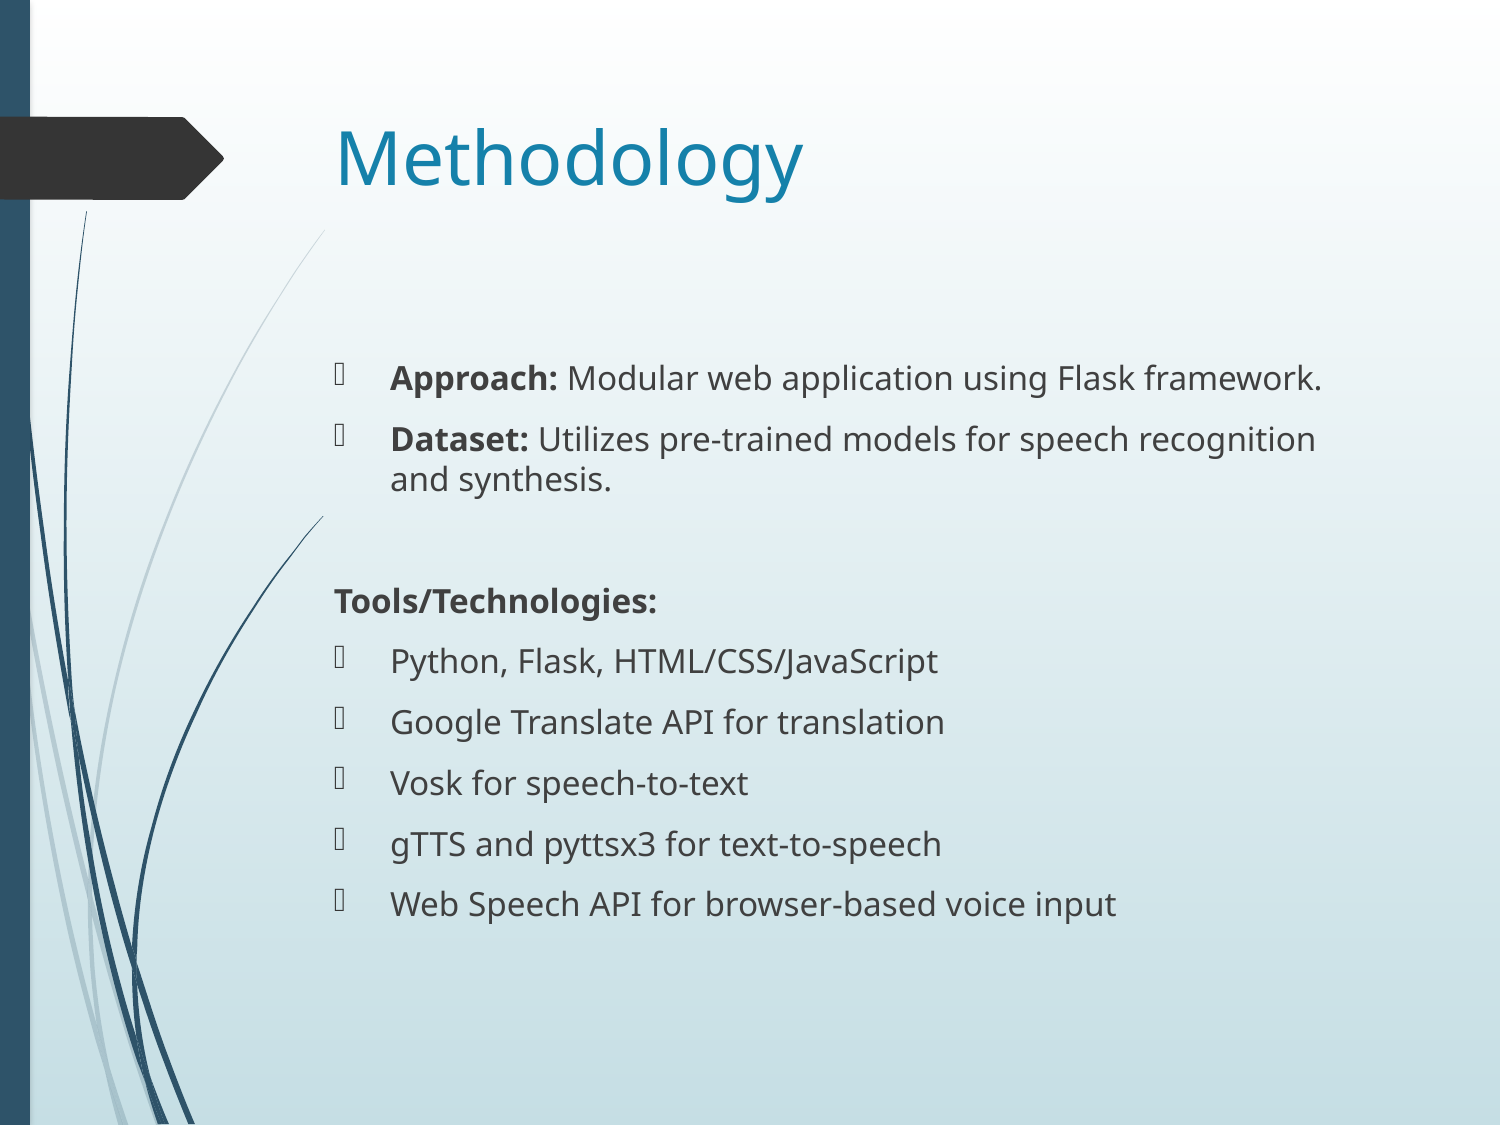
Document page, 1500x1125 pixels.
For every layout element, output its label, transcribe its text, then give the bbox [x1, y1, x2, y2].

list Approach: Modular web application using Flask framework. Dataset: Utilizes pre-trained models for speech recognition and synthesis. Tools/Technologies: Python, Flask, HTML/CSS/JavaScript Google Translate API for translation Vosk for speech-to-text gTTS and pyttsx3 for text-to-speech Web Speech API for browser-based voice input [318, 350, 1400, 970]
title Methodology [319, 102, 1400, 313]
